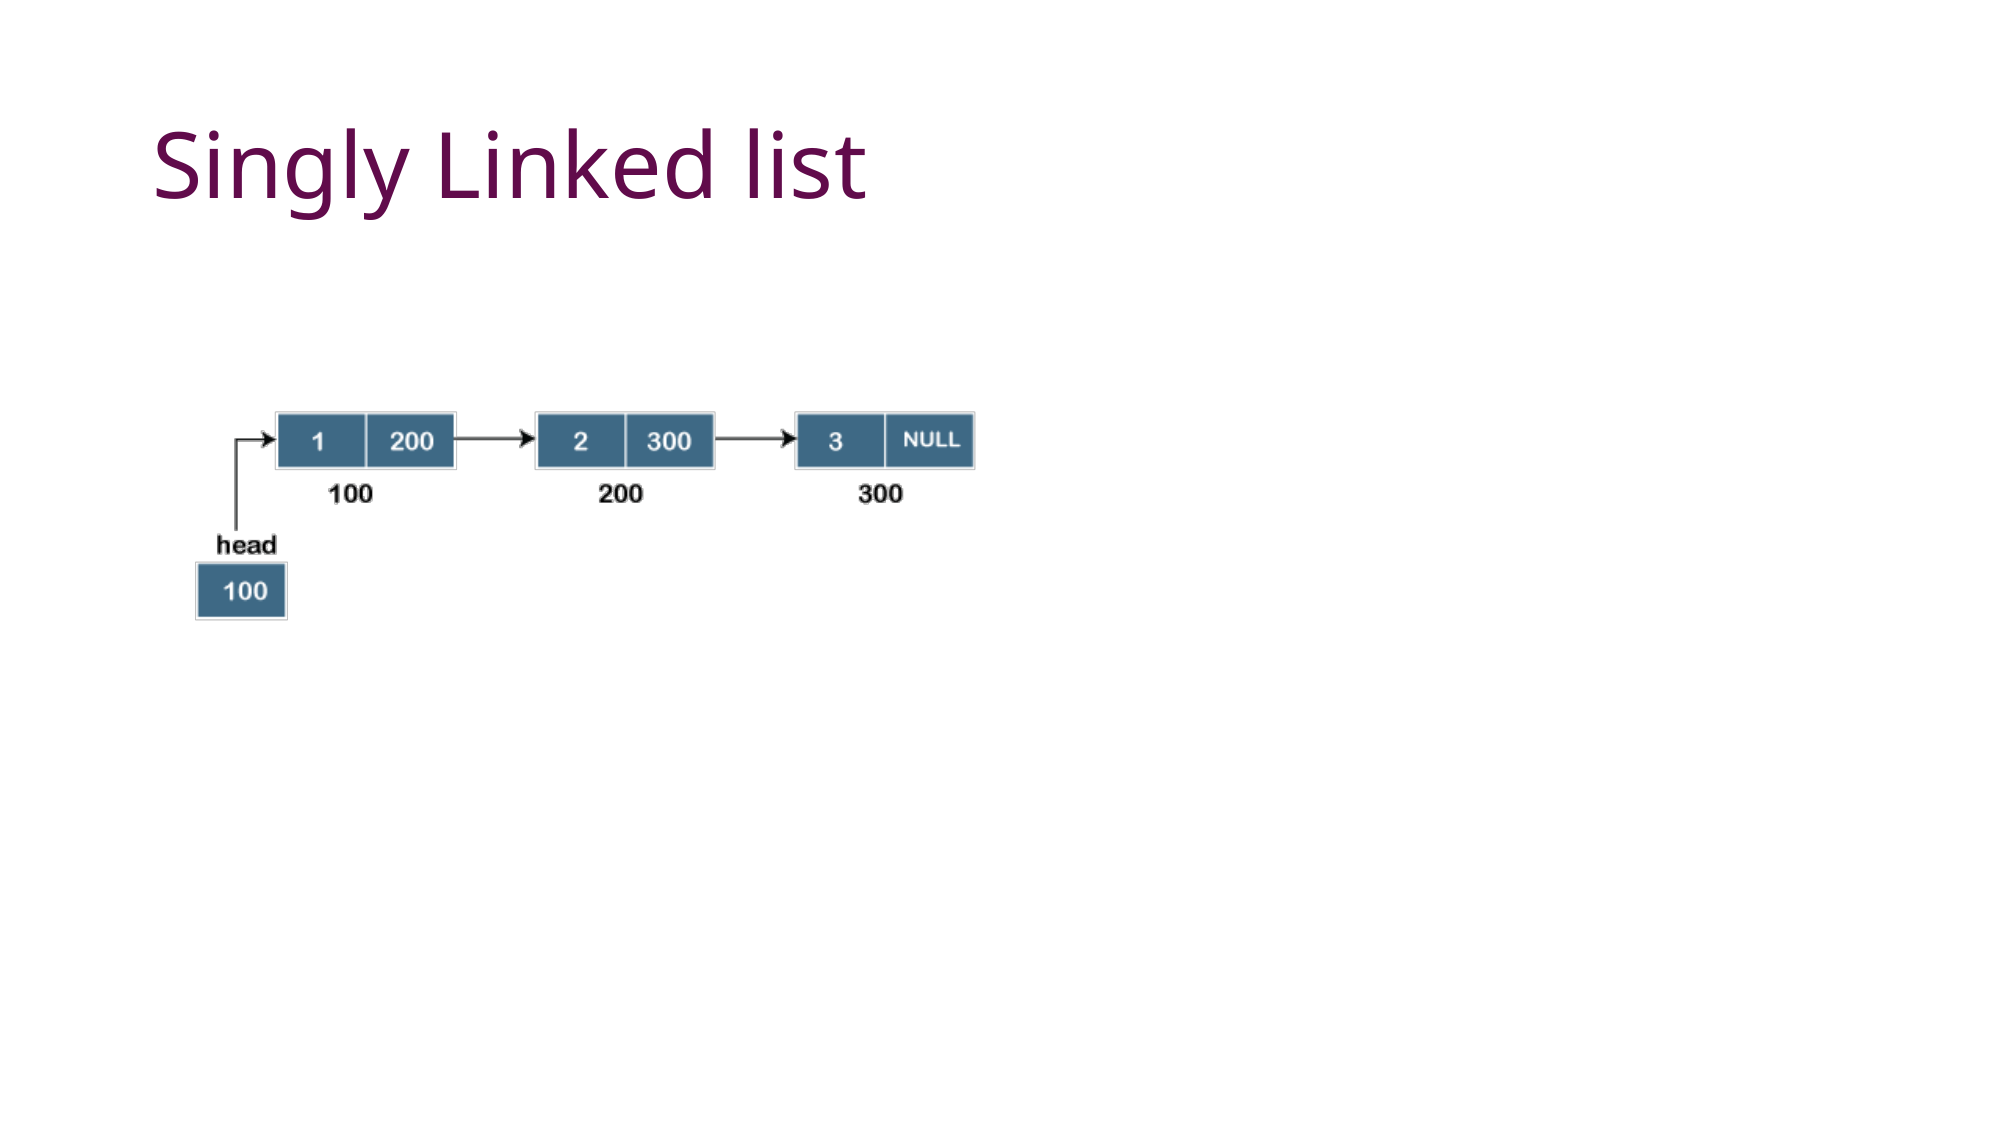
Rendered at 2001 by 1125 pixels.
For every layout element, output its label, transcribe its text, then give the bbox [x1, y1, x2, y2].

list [169, 359, 1030, 639]
title Singly Linked list [137, 59, 1863, 278]
